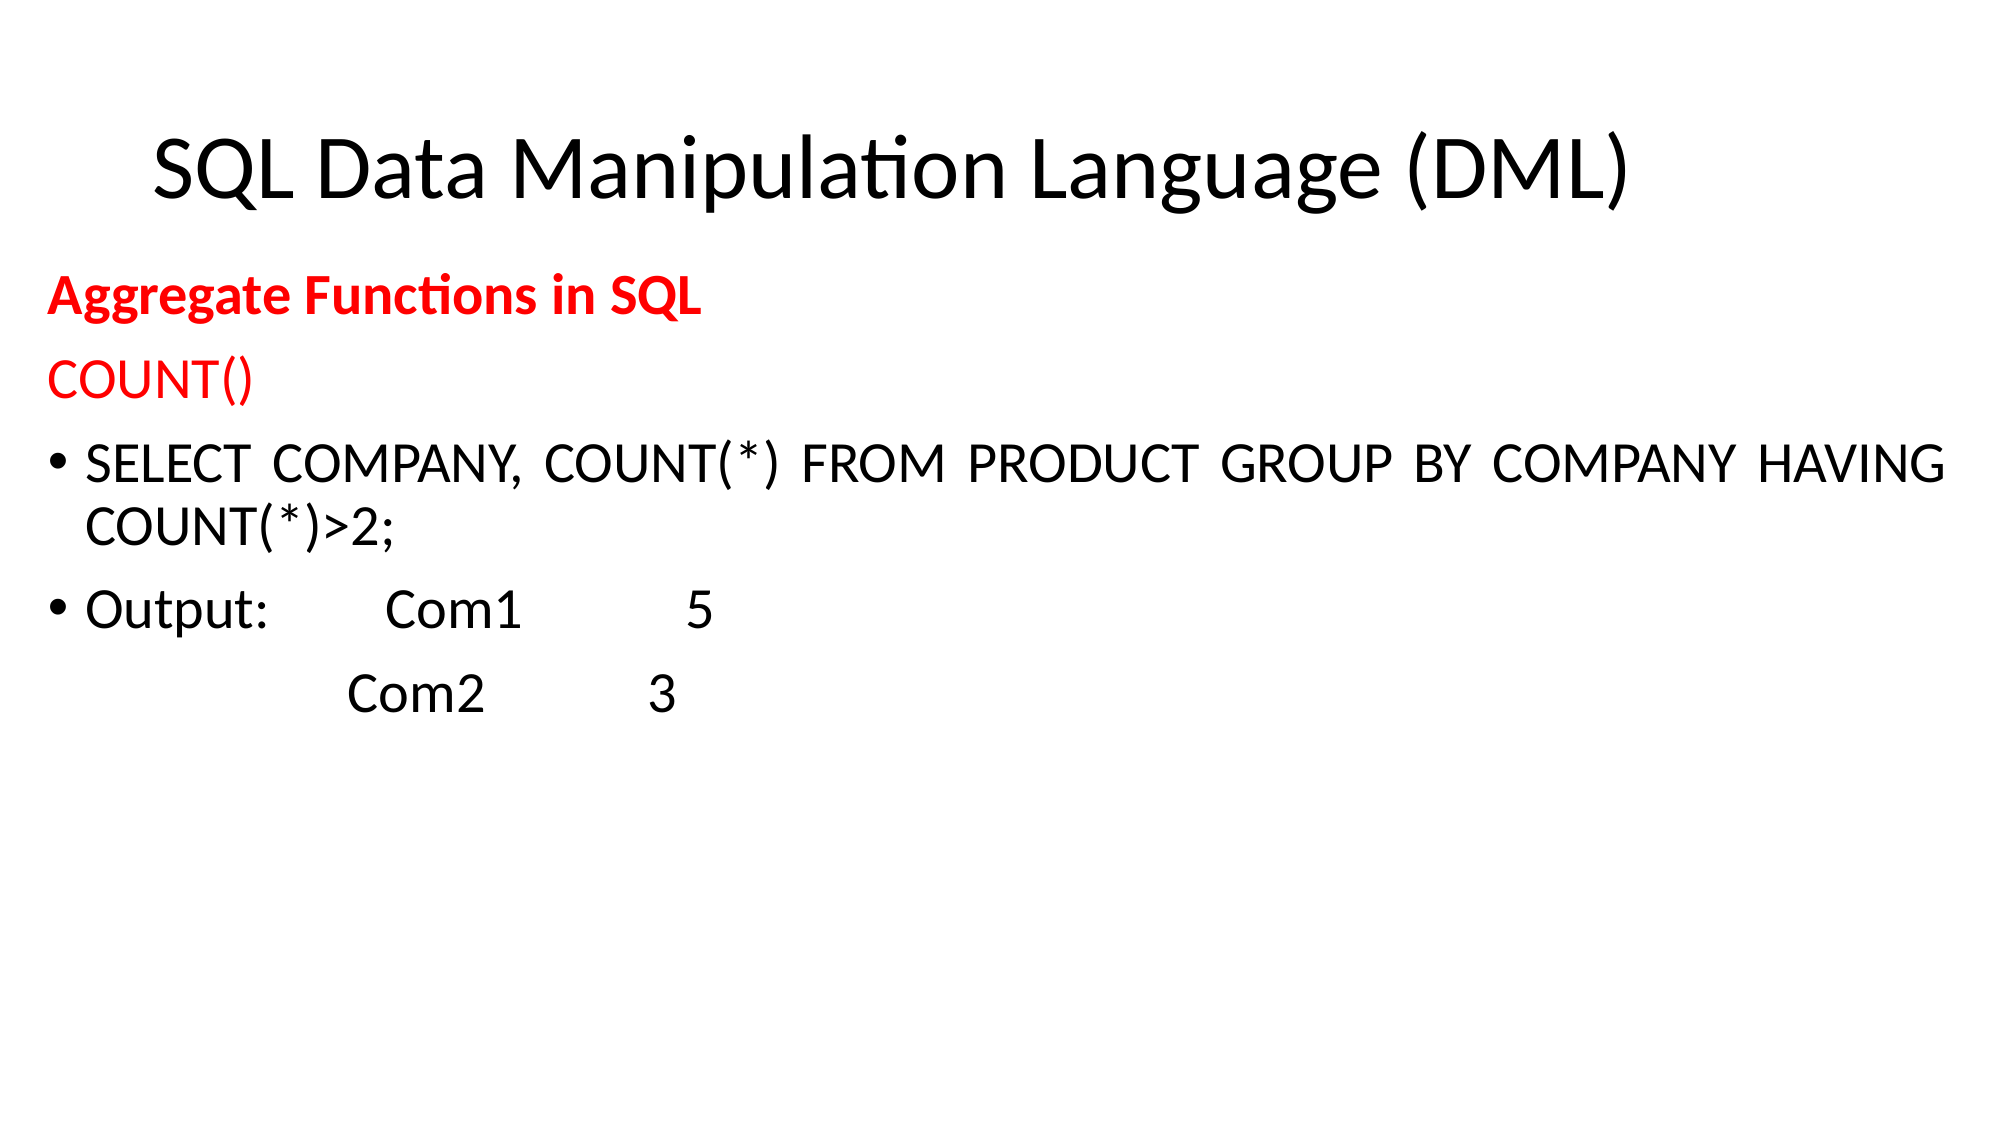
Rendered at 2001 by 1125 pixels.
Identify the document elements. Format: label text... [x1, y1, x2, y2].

title SQL Data Manipulation Language (DML) [137, 59, 1863, 257]
list Aggregate Functions in SQL COUNT() SELECT COMPANY, COUNT(*) FROM PRODUCT GROUP BY COMPANY HAVING COUNT(*)>2; Output: Com1 5 Com2 3 [32, 257, 1963, 1100]
